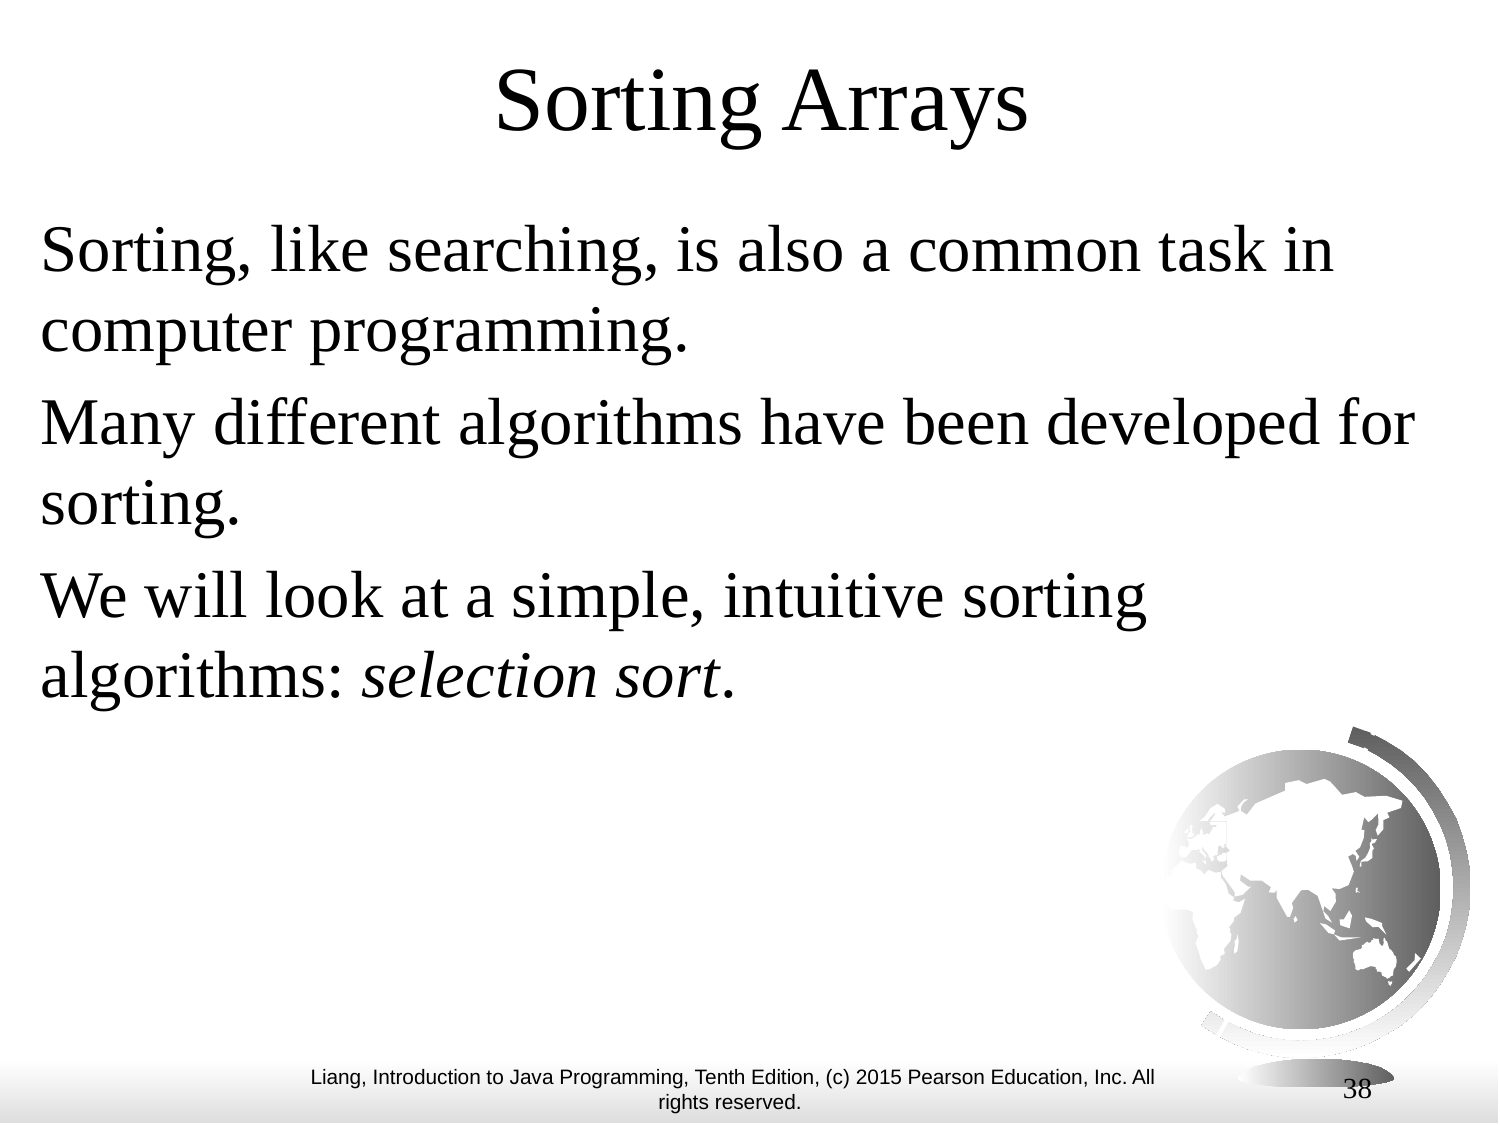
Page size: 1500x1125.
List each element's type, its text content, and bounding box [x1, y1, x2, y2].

slide_number 38 [1074, 1049, 1388, 1125]
list Sorting, like searching, is also a common task in computer programming. Many different algorithms have been developed for sorting. We will look at a simple, intuitive sorting algorithms: selection sort. [25, 197, 1463, 869]
title Sorting Arrays [125, 24, 1400, 163]
